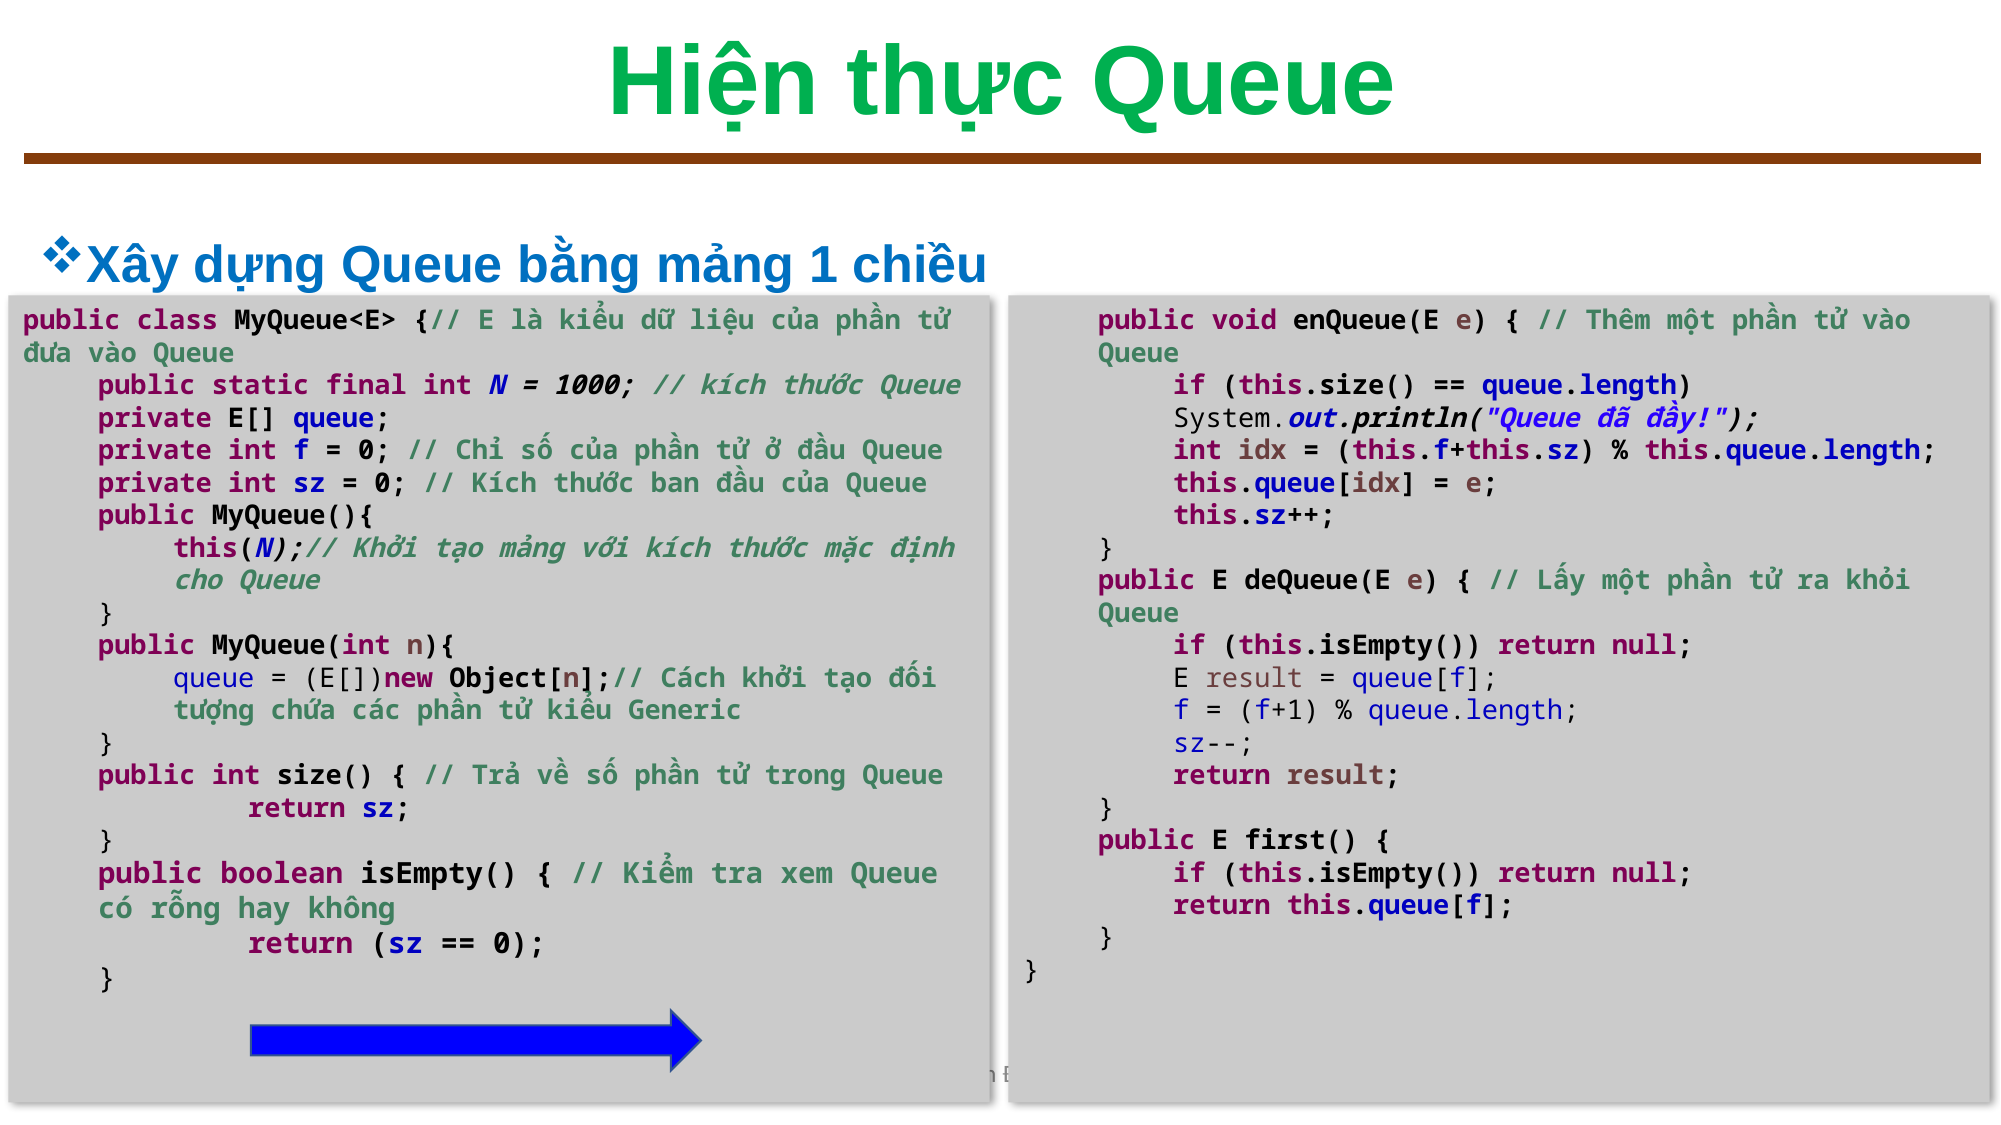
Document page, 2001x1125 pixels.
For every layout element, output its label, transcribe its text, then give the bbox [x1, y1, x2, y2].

title Hiện thực Queue [24, 22, 1982, 144]
text_box public void enQueue(E e) { // Thêm một phần tử vào Queue if (this.size() == queue.length) System.out.println("Queue đã đầy!"); int idx = (this.f+this.sz) % this.queue.length; this.queue[idx] = e; this.sz++; } public E deQueue(E e) { // Lấy một phần tử ra khỏi Queue if (this.isEmpty()) return null; E result = queue[f]; f = (f+1) % queue.length; sz--; return result; } public E first() { if (this.isEmpty()) return null; return this.queue[f]; } } [1007, 294, 1991, 1103]
text_box [249, 1007, 703, 1073]
text_box public class MyQueue<E> {// E là kiểu dữ liệu của phần tử đưa vào Queue public static final int N = 1000; // kích thước Queue private E[] queue; private int f = 0; // Chỉ số của phần tử ở đầu Queue private int sz = 0; // Kích thước ban đầu của Queue public MyQueue(){ this(N);// Khởi tạo mảng với kích thước mặc định cho Queue } public MyQueue(int n){ queue = (E[])new Object[n];// Cách khởi tạo đối tượng chứa các phần tử kiểu Generic } public int size() { // Trả về số phần tử trong Queue return sz; } public boolean isEmpty() { // Kiểm tra xem Queue có rỗng hay không return (sz == 0); } [7, 294, 991, 1103]
list Xây dựng Queue bằng mảng 1 chiều [24, 204, 1982, 1112]
